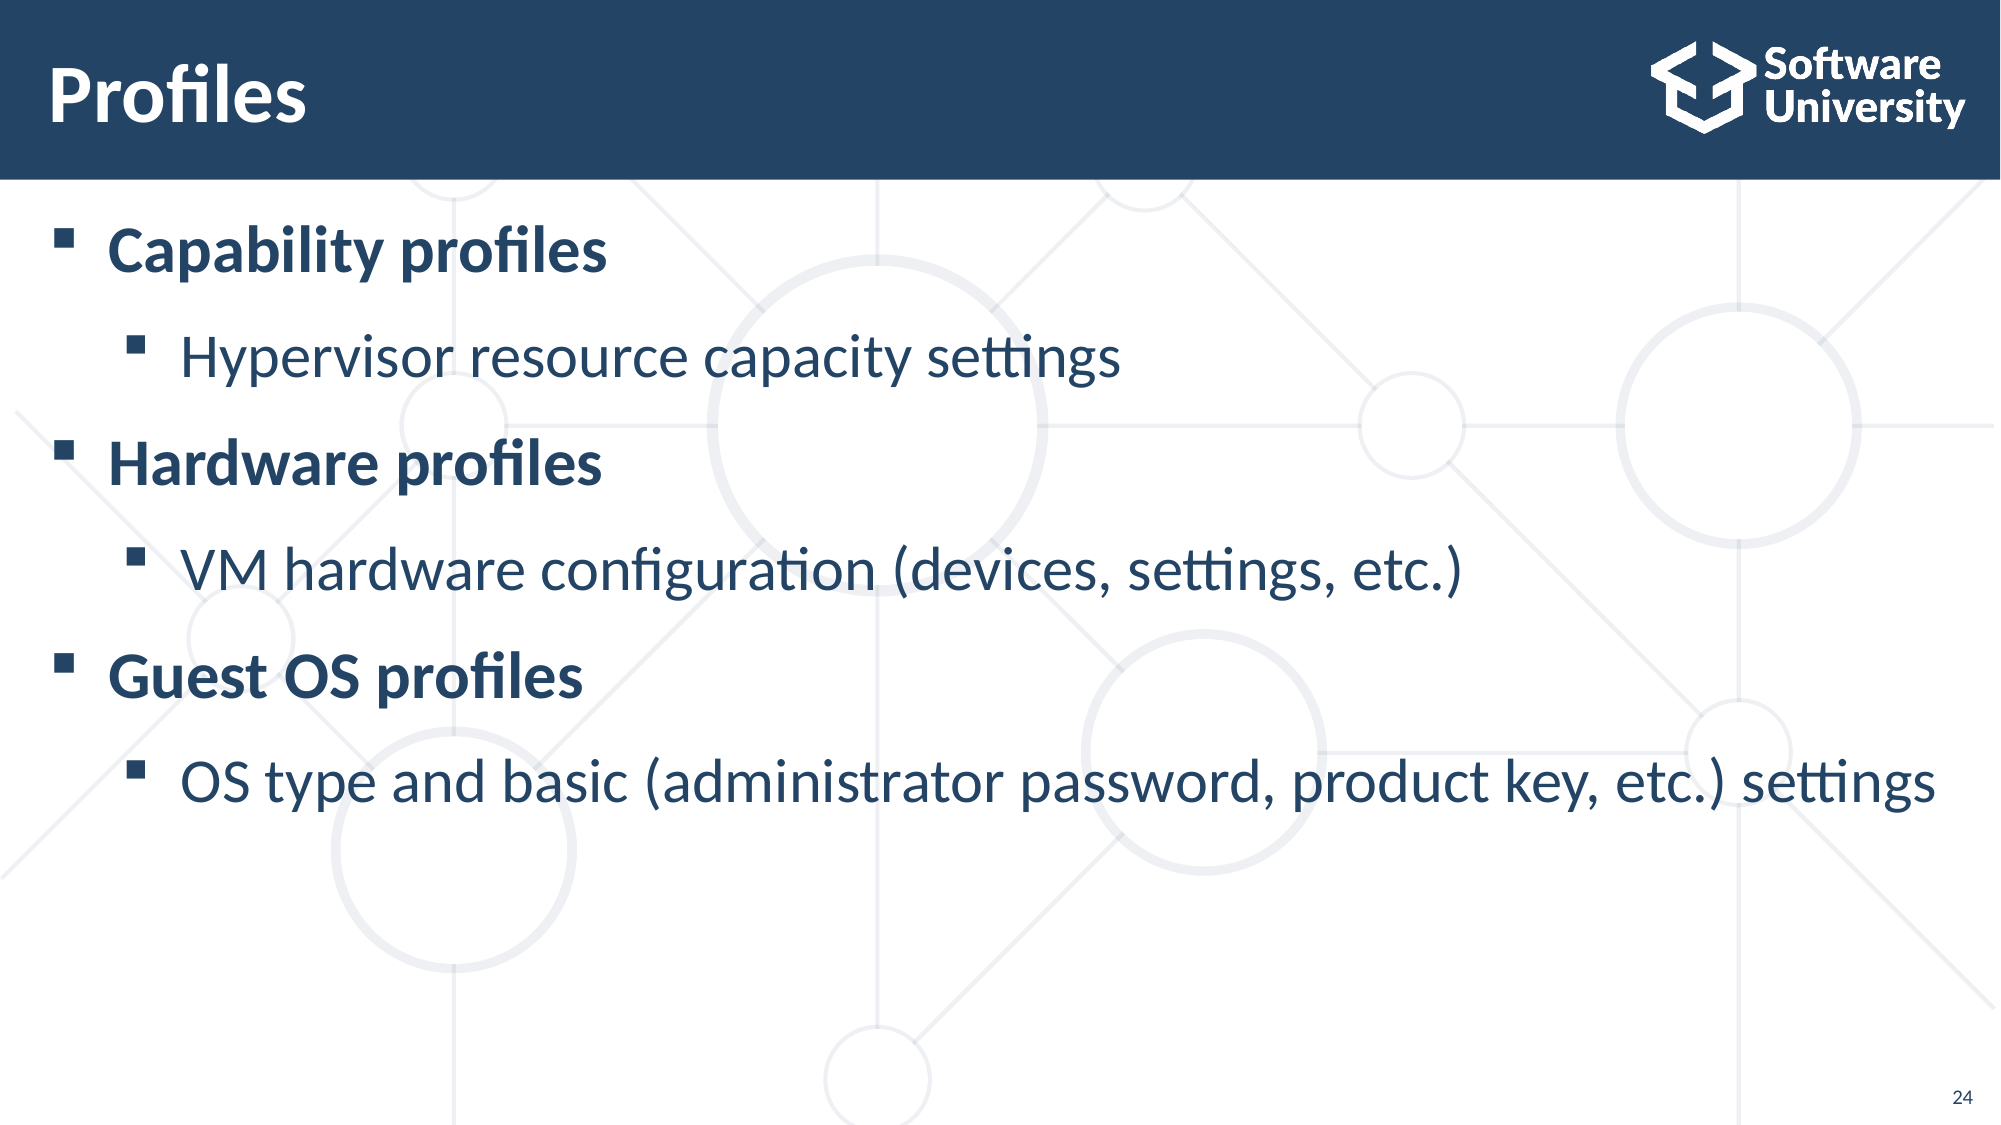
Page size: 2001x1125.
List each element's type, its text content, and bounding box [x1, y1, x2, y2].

picture [1651, 41, 1966, 134]
title Profiles [31, 16, 1625, 162]
slide_number 24 [1927, 1067, 1989, 1117]
list Capability profiles Hypervisor resource capacity settings Hardware profiles VM hardware configuration (devices, settings, etc.) Guest OS profiles OS type and basic (administrator password, product key, etc.) settings [31, 196, 1970, 1104]
